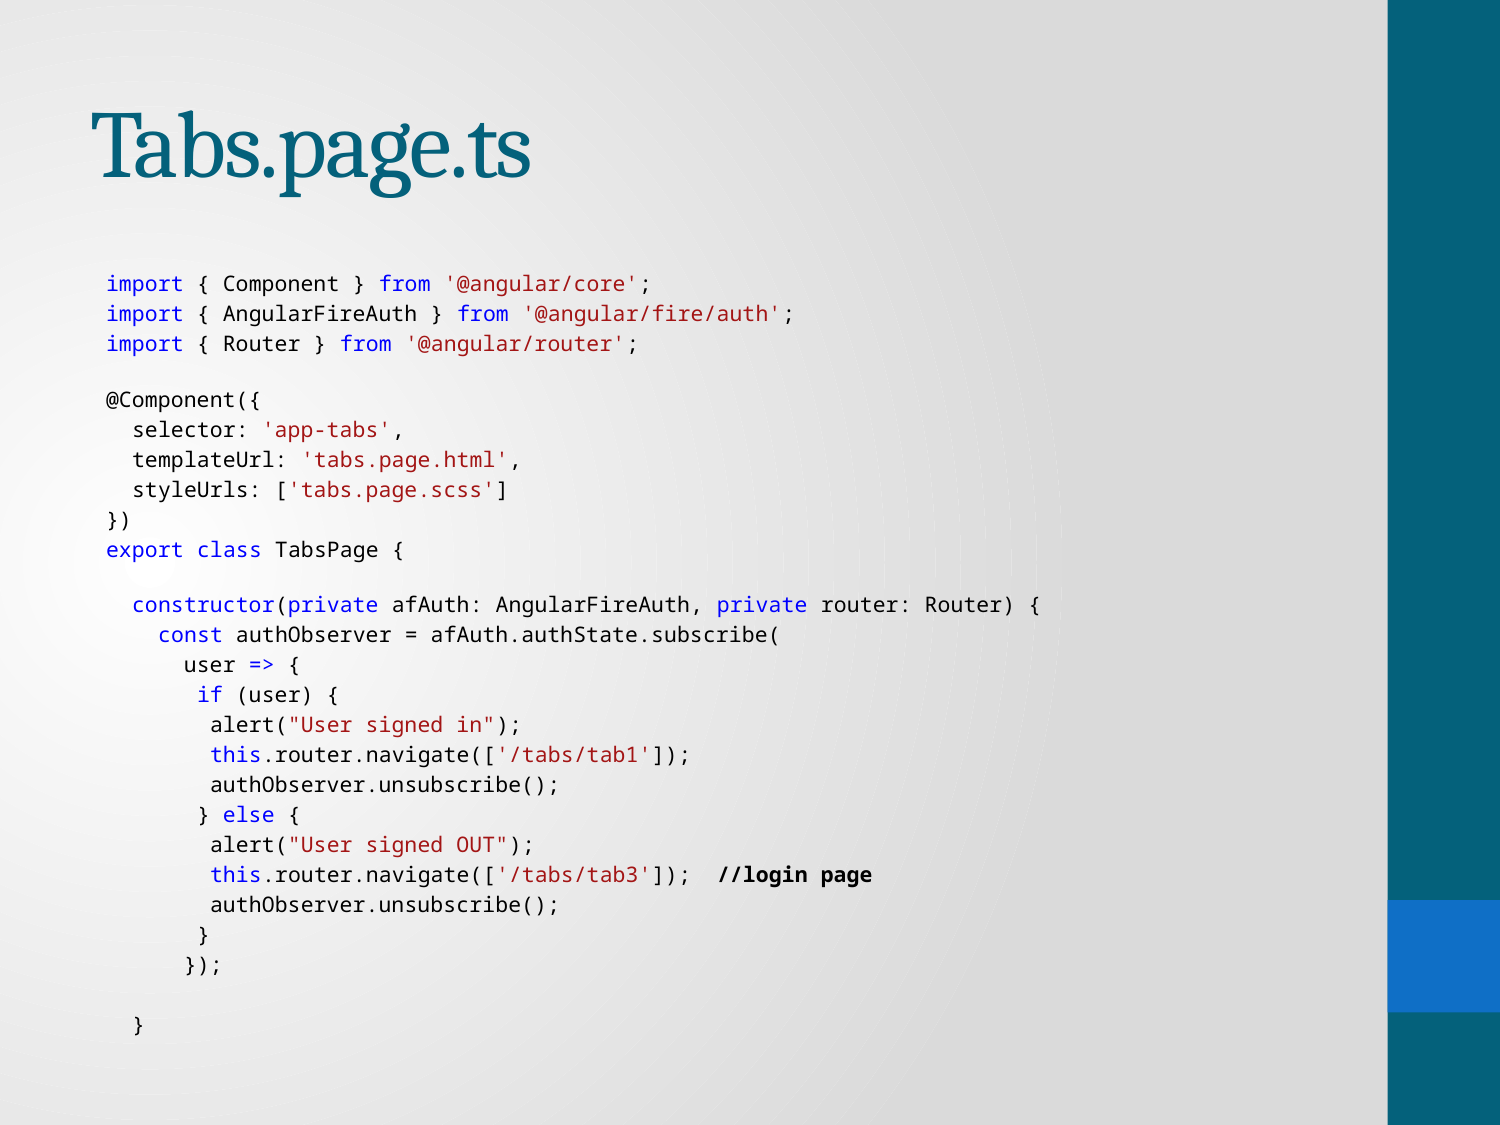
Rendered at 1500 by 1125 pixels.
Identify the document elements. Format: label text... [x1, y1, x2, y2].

list import { Component } from '@angular/core'; import { AngularFireAuth } from '@angular/fire/auth'; import { Router } from '@angular/router'; @Component({ selector: 'app-tabs', templateUrl: 'tabs.page.html', styleUrls: ['tabs.page.scss'] }) export class TabsPage { constructor(private afAuth: AngularFireAuth, private router: Router) { const authObserver = afAuth.authState.subscribe( user => { if (user) { alert("User signed in"); this.router.navigate(['/tabs/tab1']); authObserver.unsubscribe(); } else { alert("User signed OUT"); this.router.navigate(['/tabs/tab3']); //login page authObserver.unsubscribe(); } }); } [75, 262, 1325, 1050]
title Tabs.page.ts [75, 45, 1325, 233]
